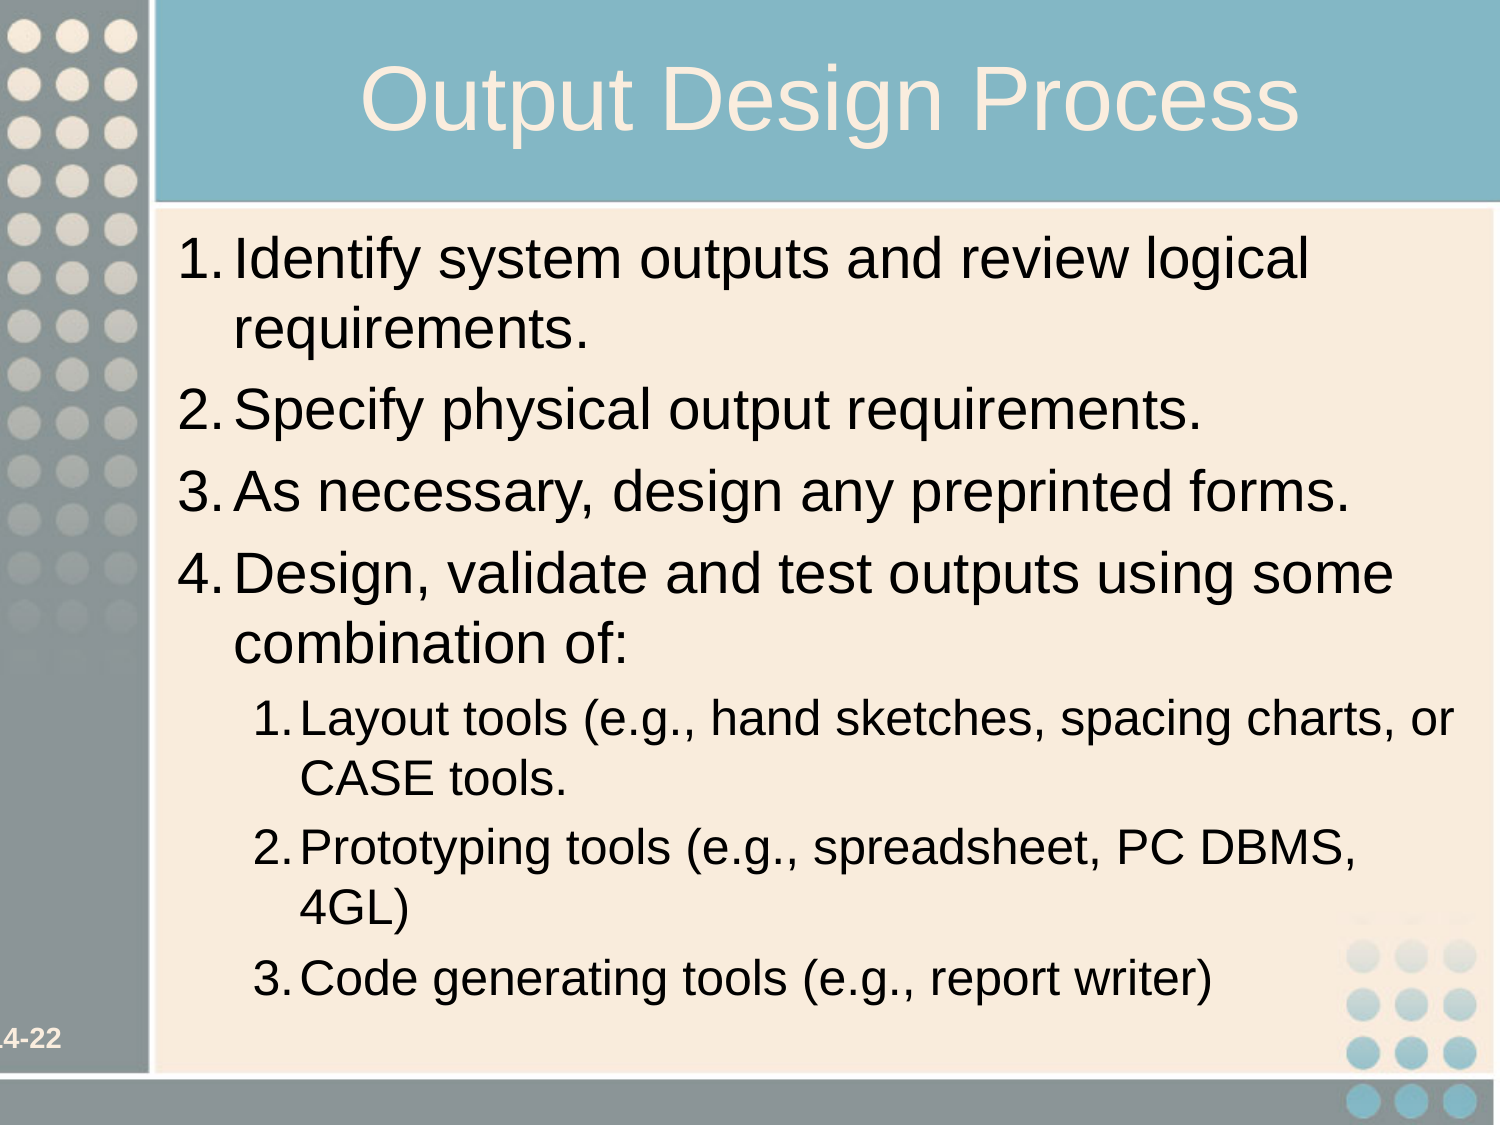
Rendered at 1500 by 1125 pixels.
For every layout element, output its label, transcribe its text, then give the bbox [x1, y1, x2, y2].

title Output Design Process [162, 0, 1500, 188]
list Identify system outputs and review logical requirements. Specify physical output requirements. As necessary, design any preprinted forms. Design, validate and test outputs using some combination of: Layout tools (e.g., hand sketches, spacing charts, or CASE tools. Prototyping tools (e.g., spreadsheet, PC DBMS, 4GL) Code generating tools (e.g., report writer) [162, 212, 1475, 1063]
picture [0, 0, 1500, 1125]
